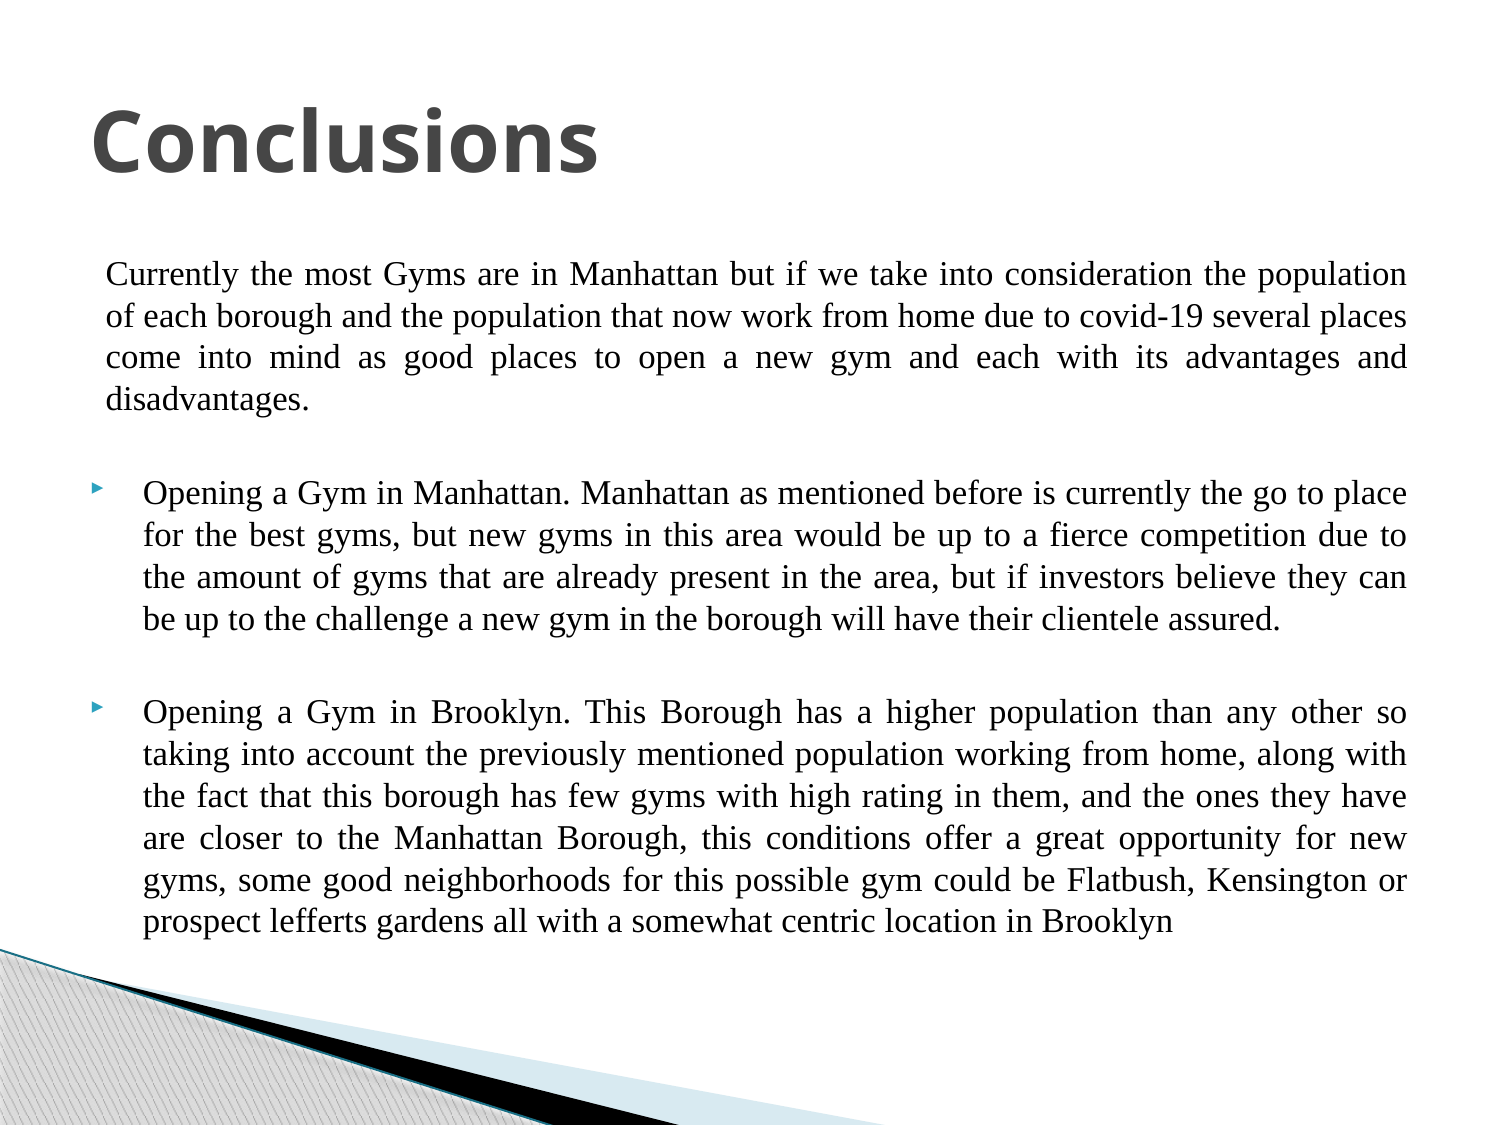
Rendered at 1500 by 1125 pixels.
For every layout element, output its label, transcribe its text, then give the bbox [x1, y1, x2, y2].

list Currently the most Gyms are in Manhattan but if we take into consideration the population of each borough and the population that now work from home due to covid-19 several places come into mind as good places to open a new gym and each with its advantages and disadvantages. Opening a Gym in Manhattan. Manhattan as mentioned before is currently the go to place for the best gyms, but new gyms in this area would be up to a fierce competition due to the amount of gyms that are already present in the area, but if investors believe they can be up to the challenge a new gym in the borough will have their clientele assured. Opening a Gym in Brooklyn. This Borough has a higher population than any other so taking into account the previously mentioned population working from home, along with the fact that this borough has few gyms with high rating in them, and the ones they have are closer to the Manhattan Borough, this conditions offer a great opportunity for new gyms, some good neighborhoods for this possible gym could be Flatbush, Kensington or prospect lefferts gardens all with a somewhat centric location in Brooklyn [75, 243, 1425, 986]
title Conclusions [75, 45, 1425, 233]
